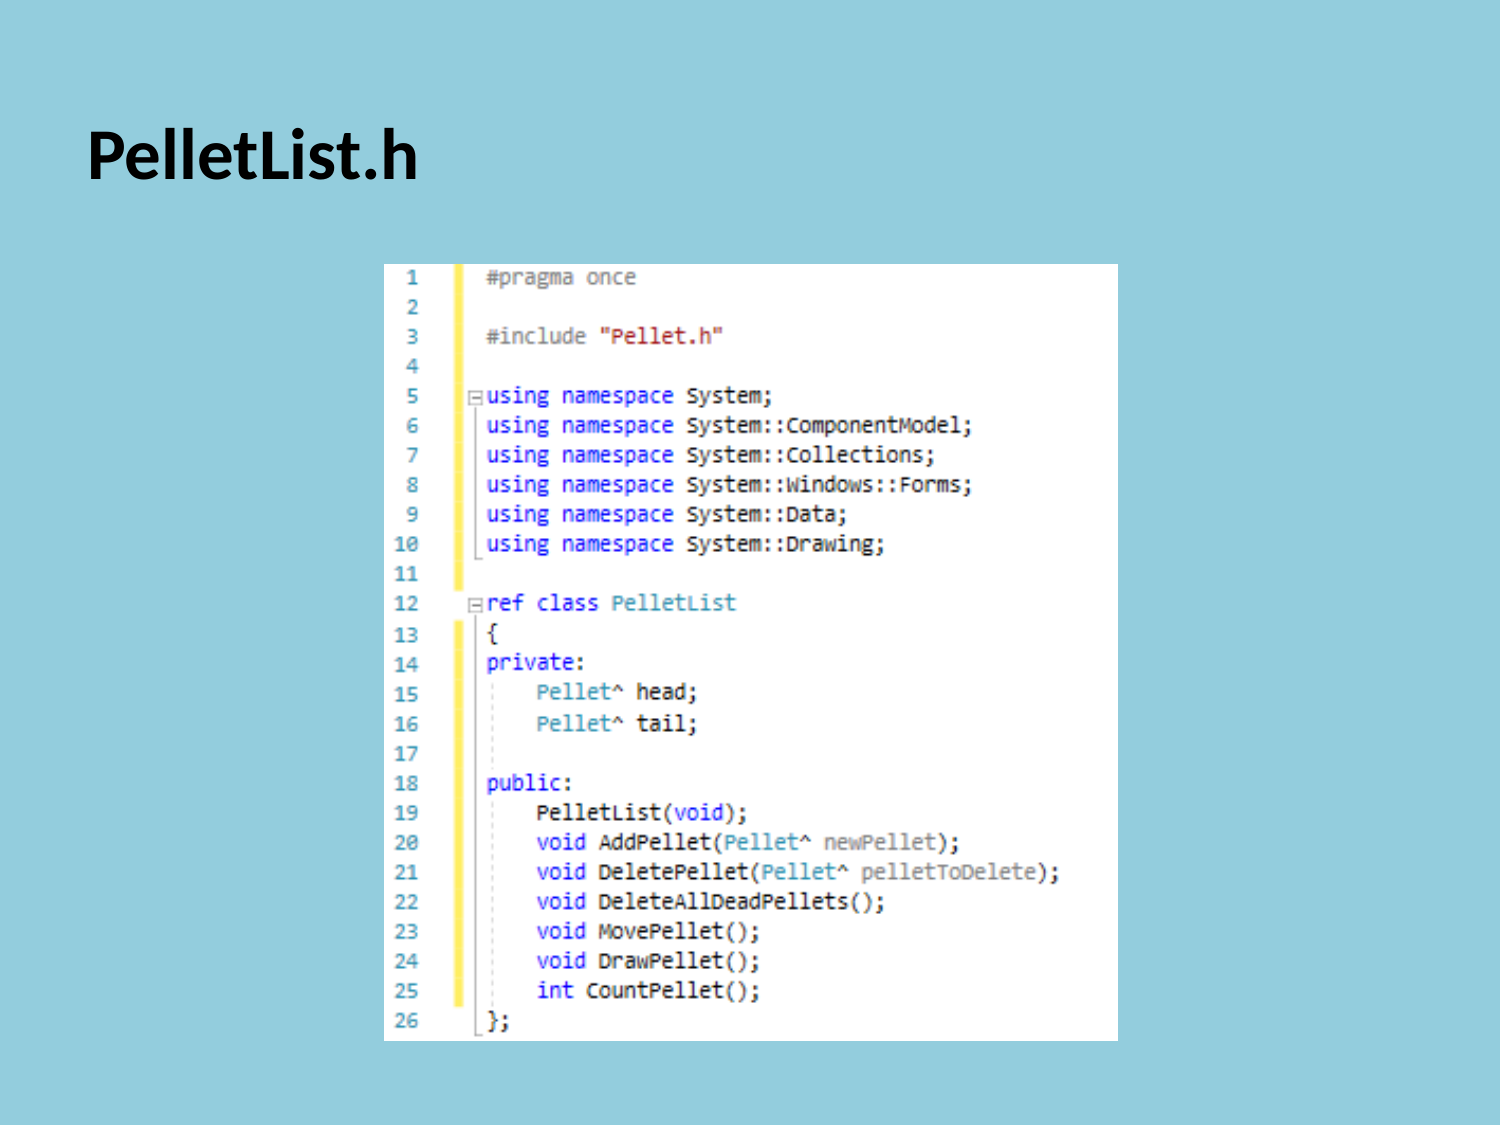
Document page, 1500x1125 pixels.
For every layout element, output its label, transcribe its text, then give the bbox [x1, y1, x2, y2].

text_box PelletList.h [0, 1, 1500, 263]
picture [383, 264, 1119, 1041]
